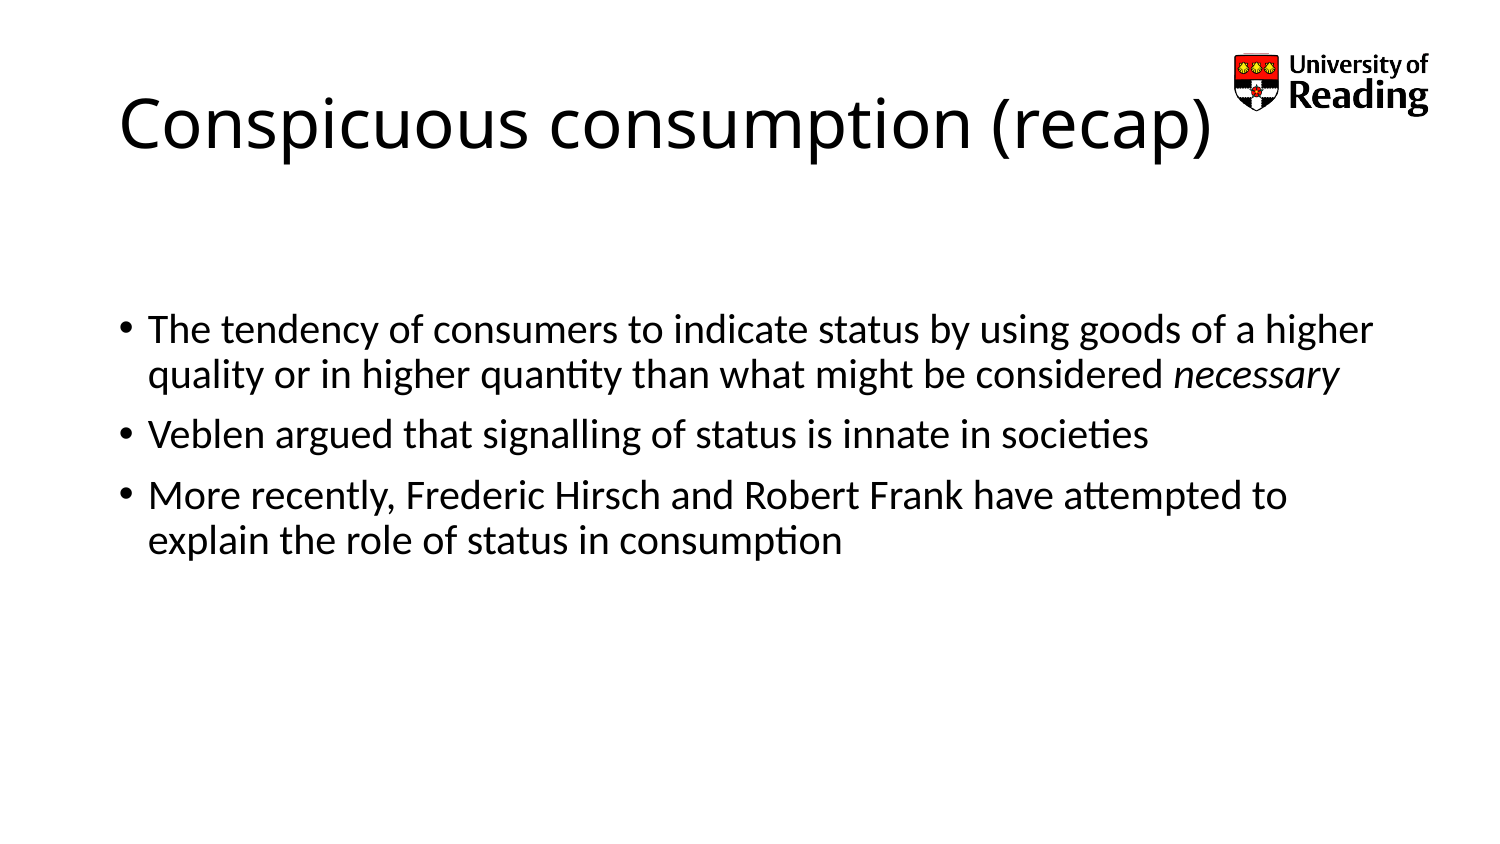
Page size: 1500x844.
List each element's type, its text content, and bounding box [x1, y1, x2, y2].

title Conspicuous consumption (recap) [103, 45, 1397, 208]
list The tendency of consumers to indicate status by using goods of a higher quality or in higher quantity than what might be considered necessary Veblen argued that signalling of status is innate in societies More recently, Frederic Hirsch and Robert Frank have attempted to explain the role of status in consumption [103, 234, 1398, 770]
picture [1397, 53, 1429, 117]
